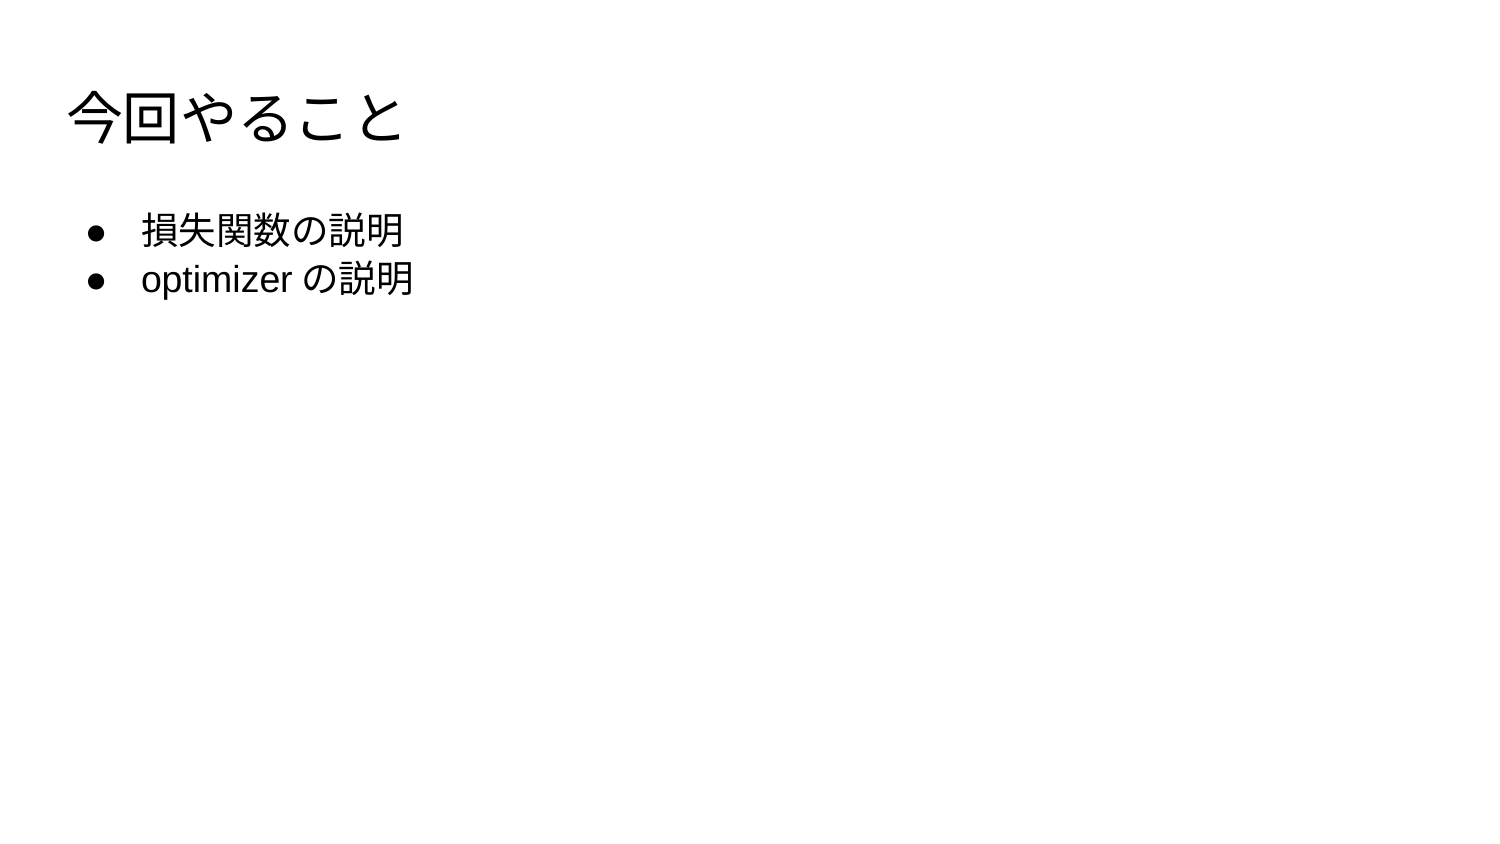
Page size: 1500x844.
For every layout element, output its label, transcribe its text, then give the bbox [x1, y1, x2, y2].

title 今回やること [51, 72, 1449, 167]
list 損失関数の説明 optimizerの説明 [51, 189, 1449, 750]
